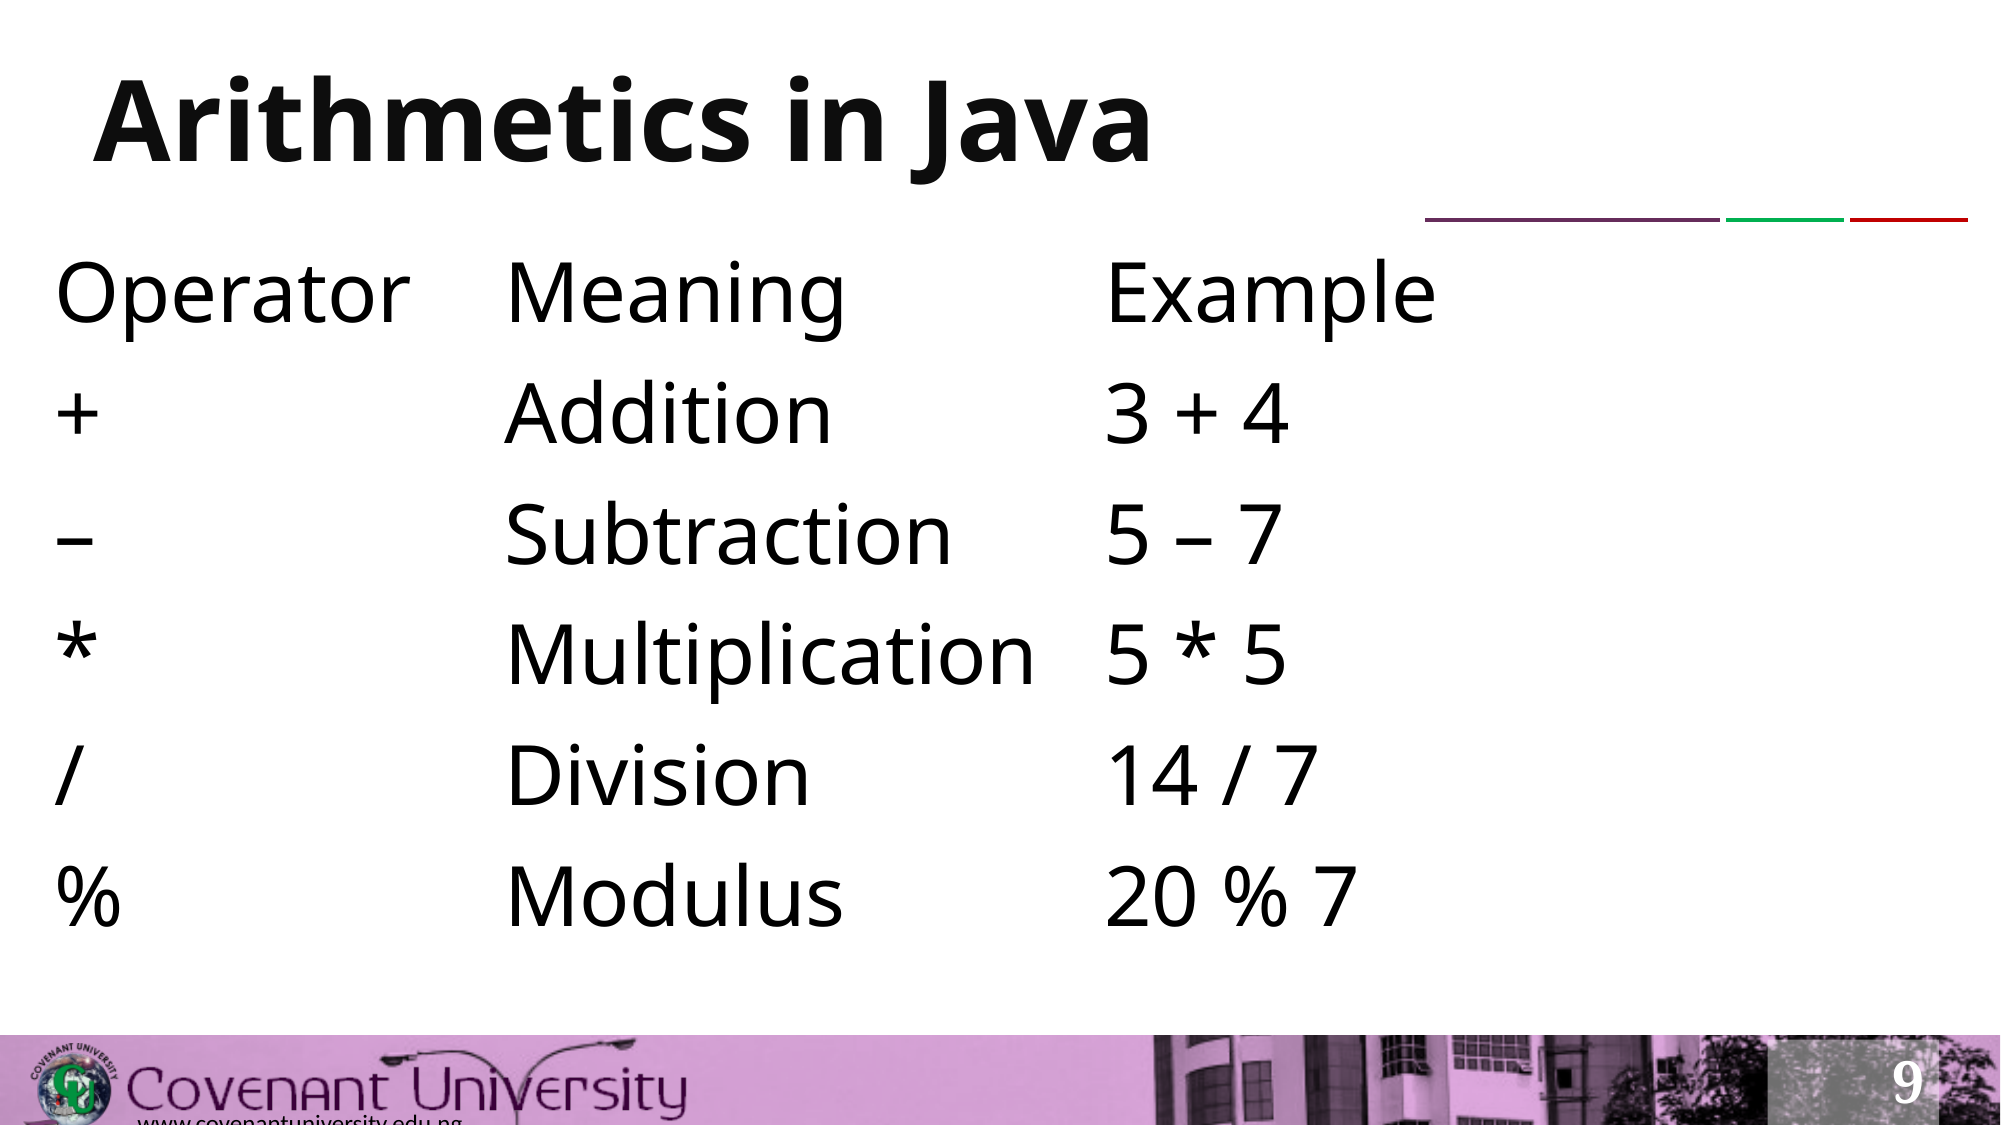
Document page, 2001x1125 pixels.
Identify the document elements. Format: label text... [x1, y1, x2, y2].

picture [23, 1036, 1071, 1125]
list Operator Meaning Example + Addition 3 + 4 – Subtraction 5 – 7 * Multiplication 5 * 5 / Division 14 / 7 % Modulus 20 % 7 [39, 231, 1961, 1024]
title Arithmetics in Java [74, 20, 2000, 213]
